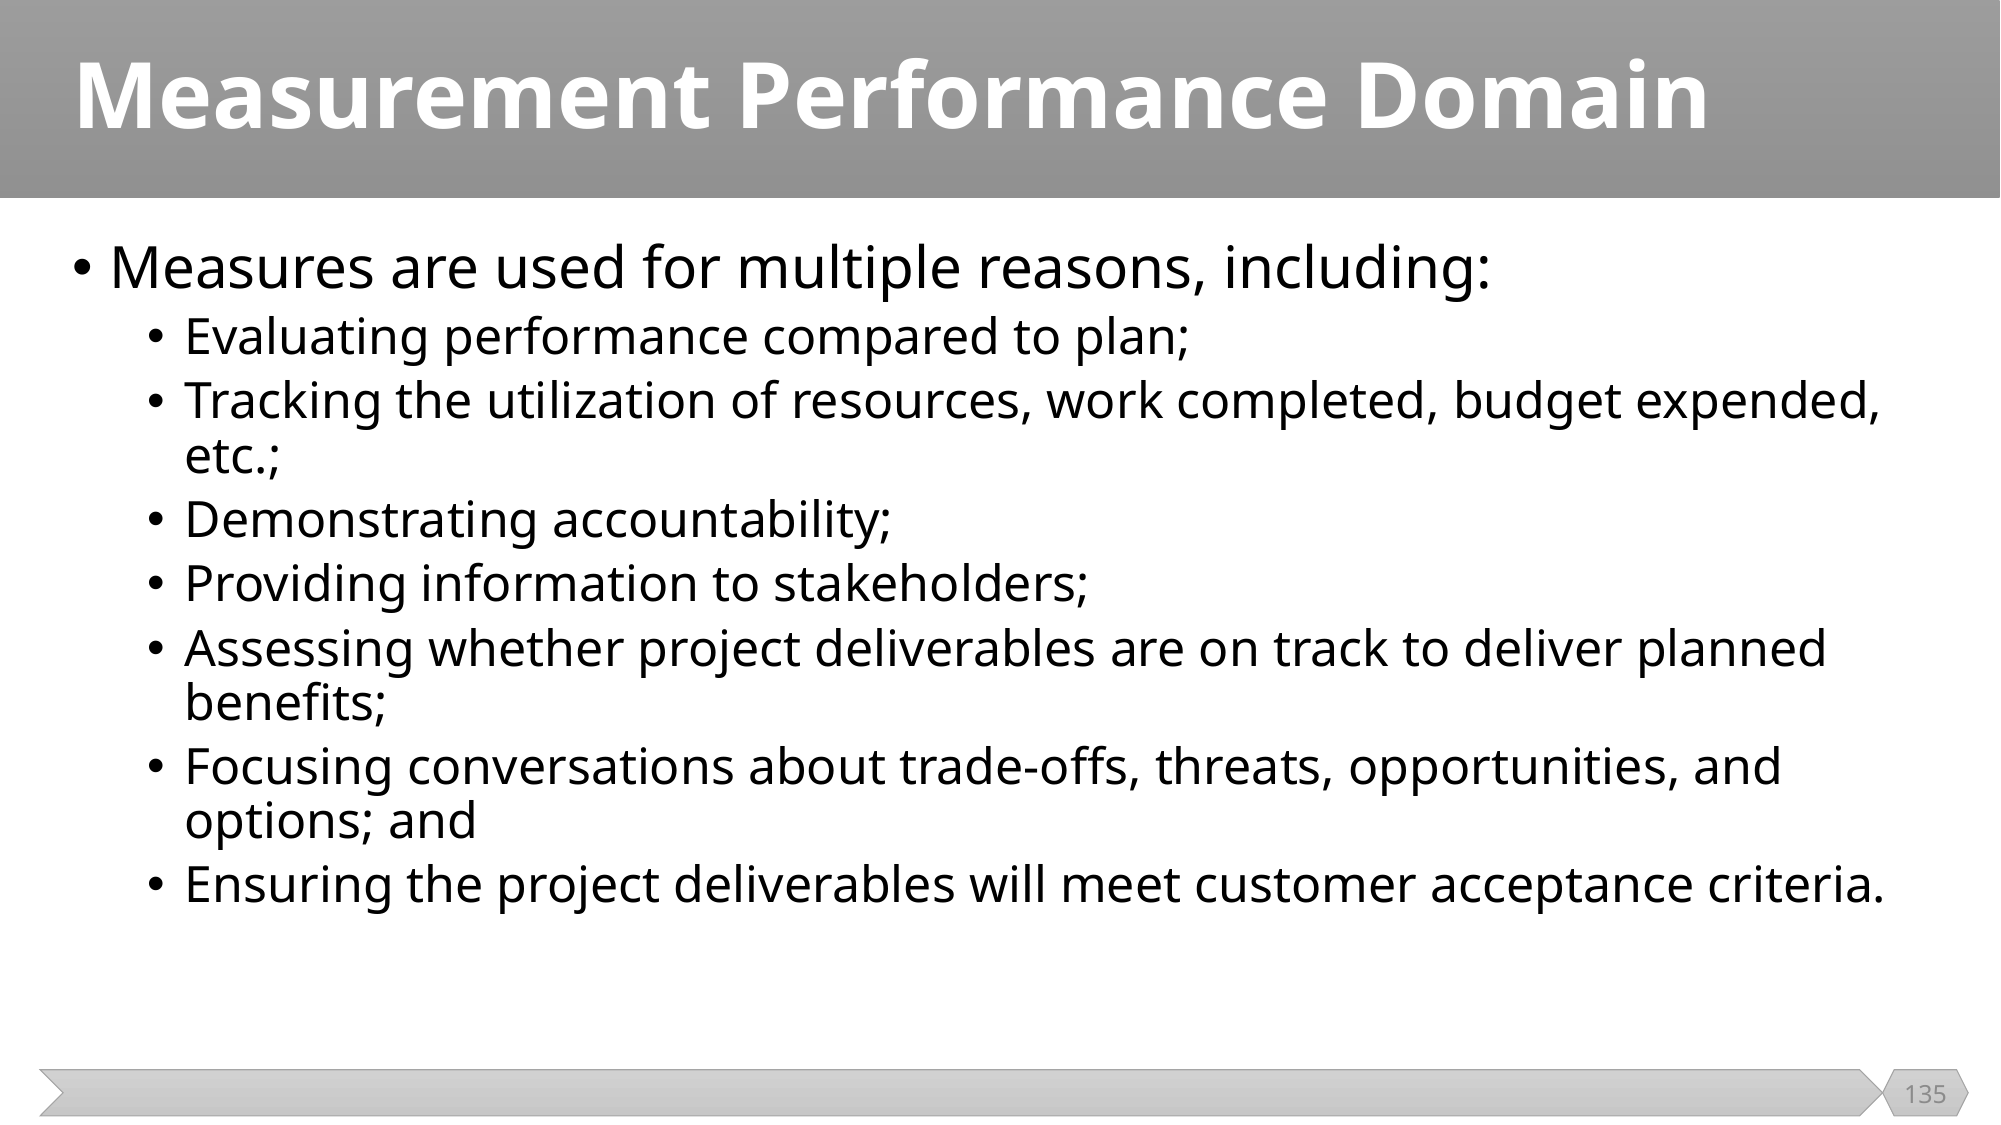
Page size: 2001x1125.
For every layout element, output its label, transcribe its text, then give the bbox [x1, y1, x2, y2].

slide_number 135 [1882, 1065, 1969, 1125]
title Measurement Performance Domain [56, 0, 1969, 199]
list Measures are used for multiple reasons, including: Evaluating performance compared to plan; Tracking the utilization of resources, work completed, budget expended, etc.; Demonstrating accountability; Providing information to stakeholders; Assessing whether project deliverables are on track to deliver planned benefits; Focusing conversations about trade-offs, threats, opportunities, and options; and Ensuring the project deliverables will meet customer acceptance criteria. [56, 230, 1969, 1010]
